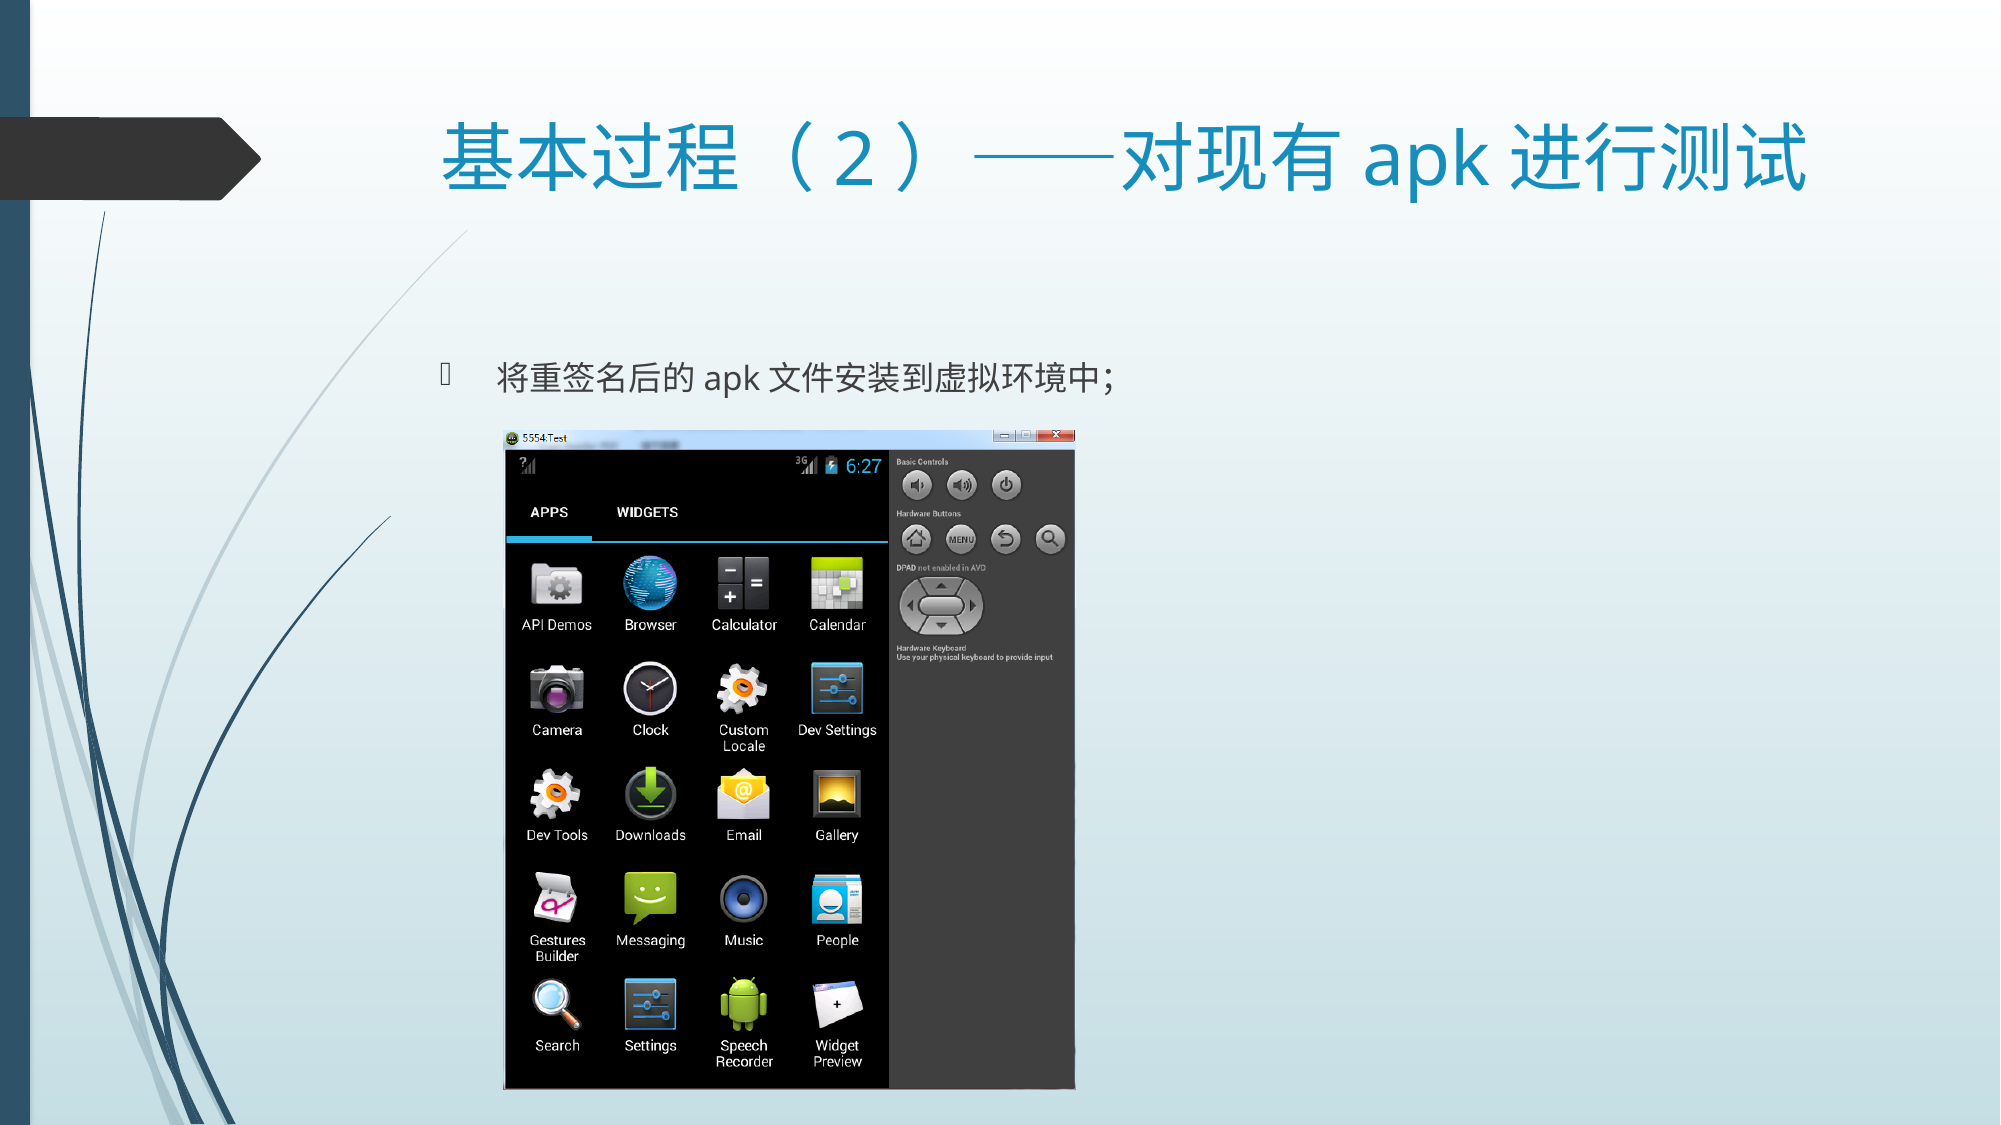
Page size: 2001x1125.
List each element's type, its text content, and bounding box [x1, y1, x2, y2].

picture [503, 430, 1076, 1091]
title 基本过程（2）——对现有apk进行测试 [425, 102, 1888, 313]
list 将重签名后的apk文件安装到虚拟环境中； [424, 350, 1888, 970]
